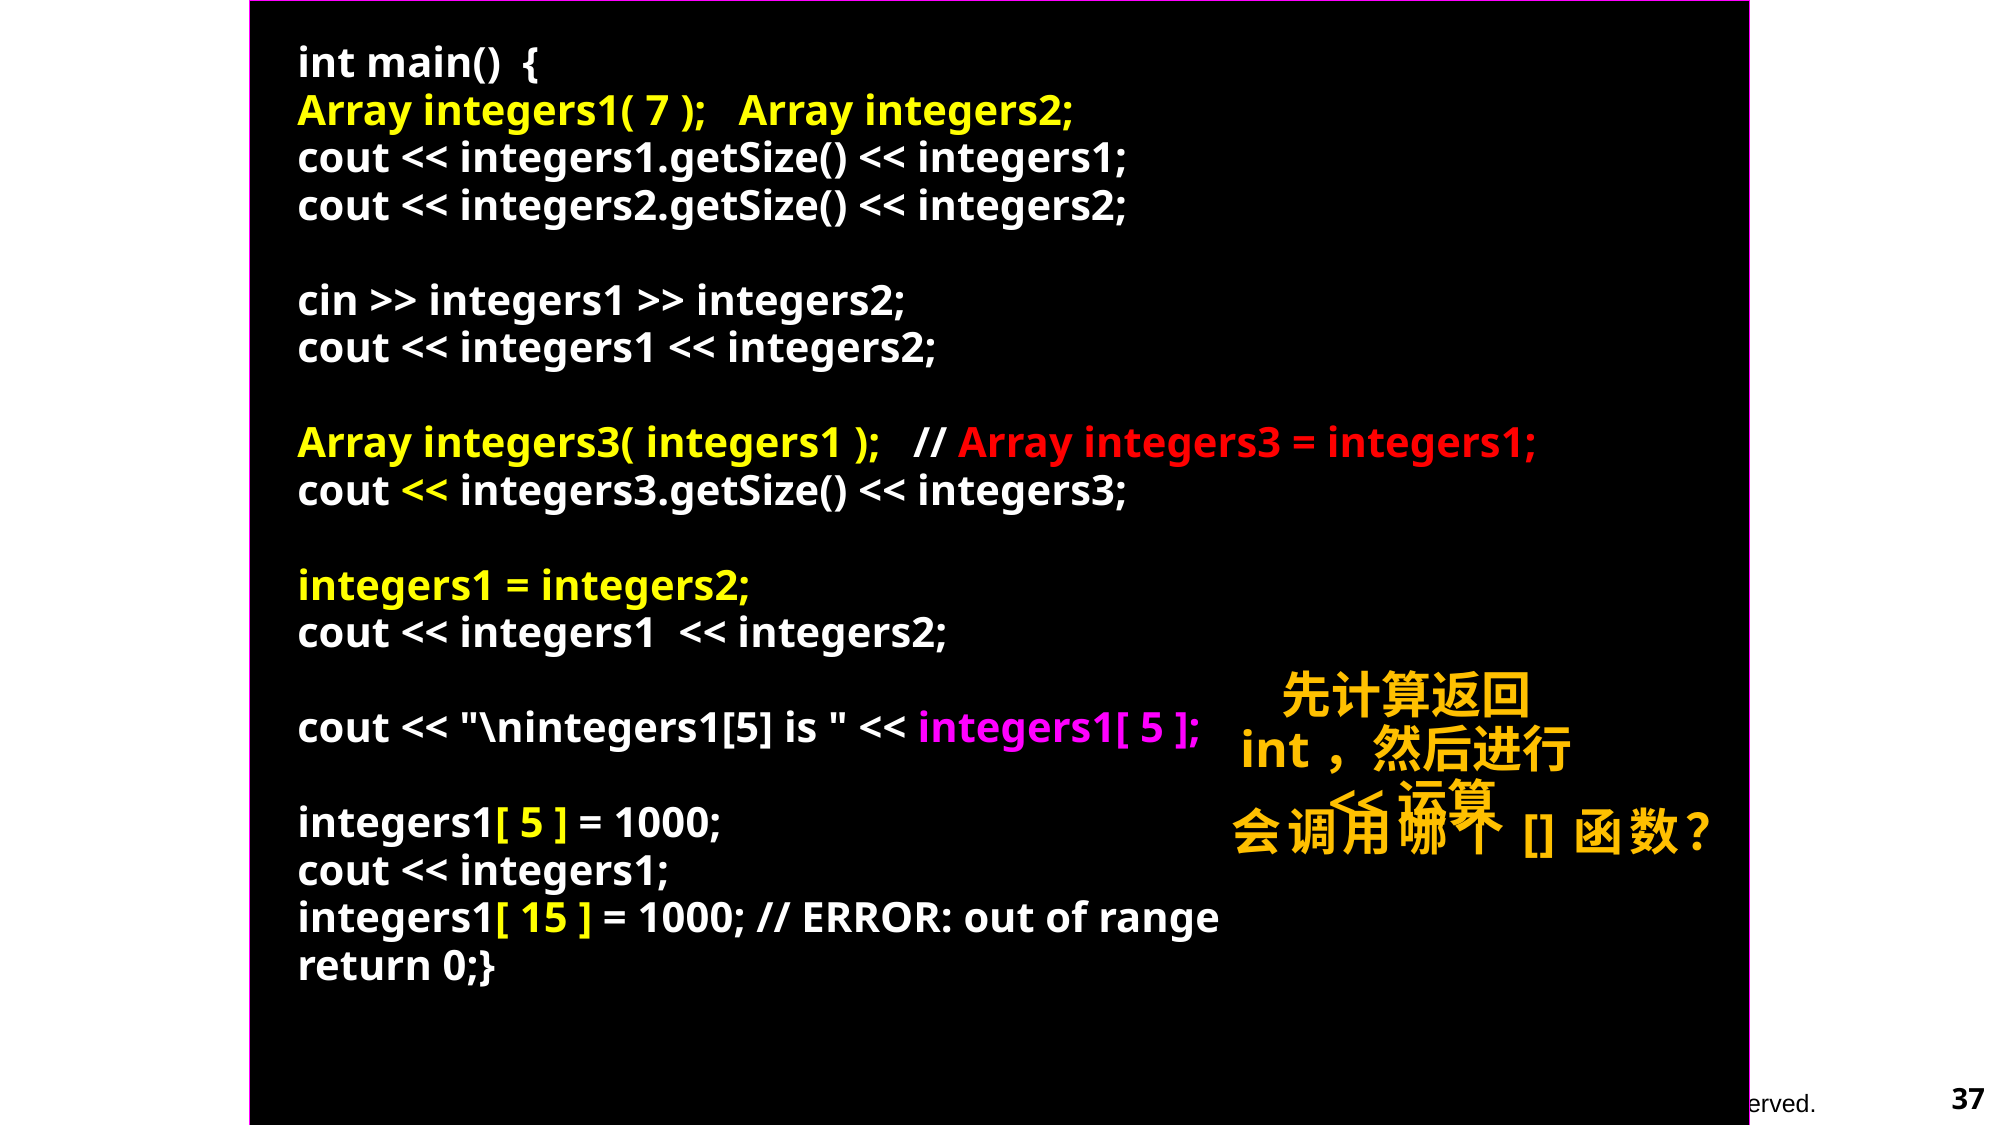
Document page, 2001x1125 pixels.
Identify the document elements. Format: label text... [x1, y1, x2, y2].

list int main() { Array integers1( 7 ); Array integers2; cout << integers1.getSize() << integers1; cout << integers2.getSize() << integers2; cin >> integers1 >> integers2; cout << integers1 << integers2; Array integers3( integers1 ); // Array integers3 = integers1; cout << integers3.getSize() << integers3; integers1 = integers2; cout << integers1 << integers2; cout << "\nintegers1[5] is " << integers1[ 5 ]; integers1[ 5 ] = 1000; cout << integers1; integers1[ 15 ] = 1000; // ERROR: out of range return 0;} [249, 0, 1750, 1125]
text_box 先计算返回int，然后进行<<运算 [1212, 663, 1613, 840]
text_box 会调用哪个[]函数？ [1137, 799, 1700, 869]
